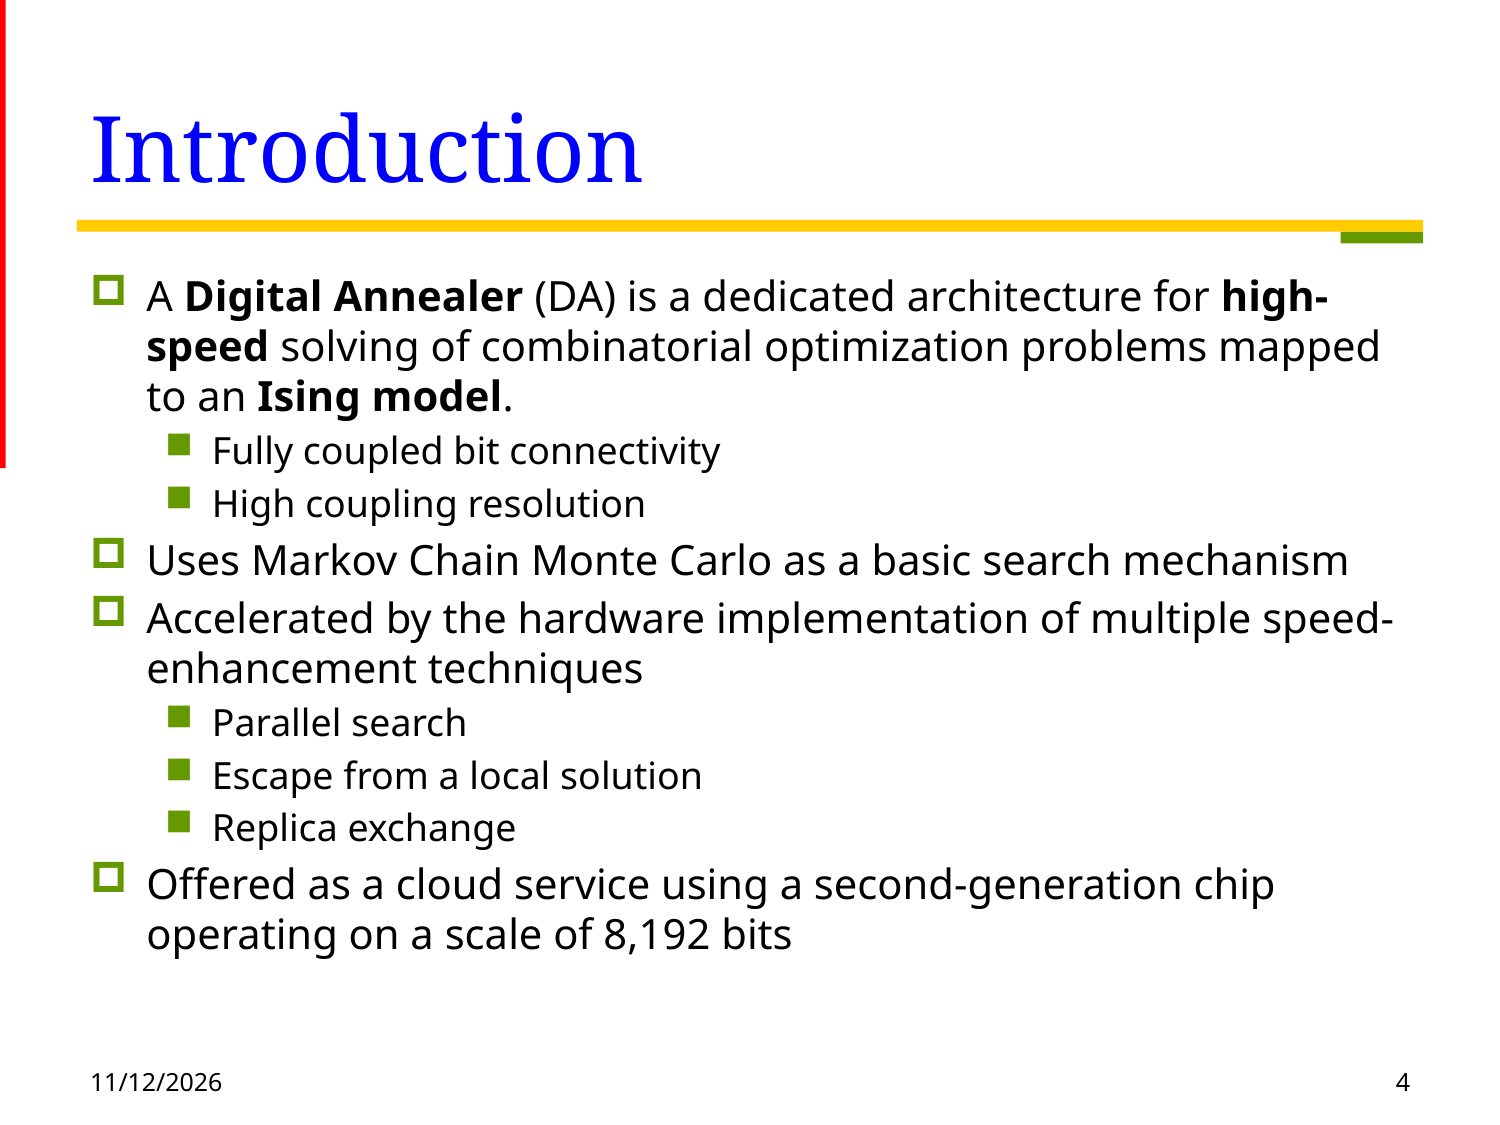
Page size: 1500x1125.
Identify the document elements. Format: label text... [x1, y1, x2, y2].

title Introduction [74, 20, 1426, 209]
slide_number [74, 1058, 426, 1101]
list A Digital Annealer (DA) is a dedicated architecture for high-speed solving of combinatorial optimization problems mapped to an Ising model. Fully coupled bit connectivity High coupling resolution Uses Markov Chain Monte Carlo as a basic search mechanism Accelerated by the hardware implementation of multiple speed-enhancement techniques Parallel search Escape from a local solution Replica exchange Offered as a cloud service using a second-generation chip operating on a scale of 8,192 bits [74, 262, 1426, 1006]
slide_number 4 [1074, 1058, 1426, 1101]
